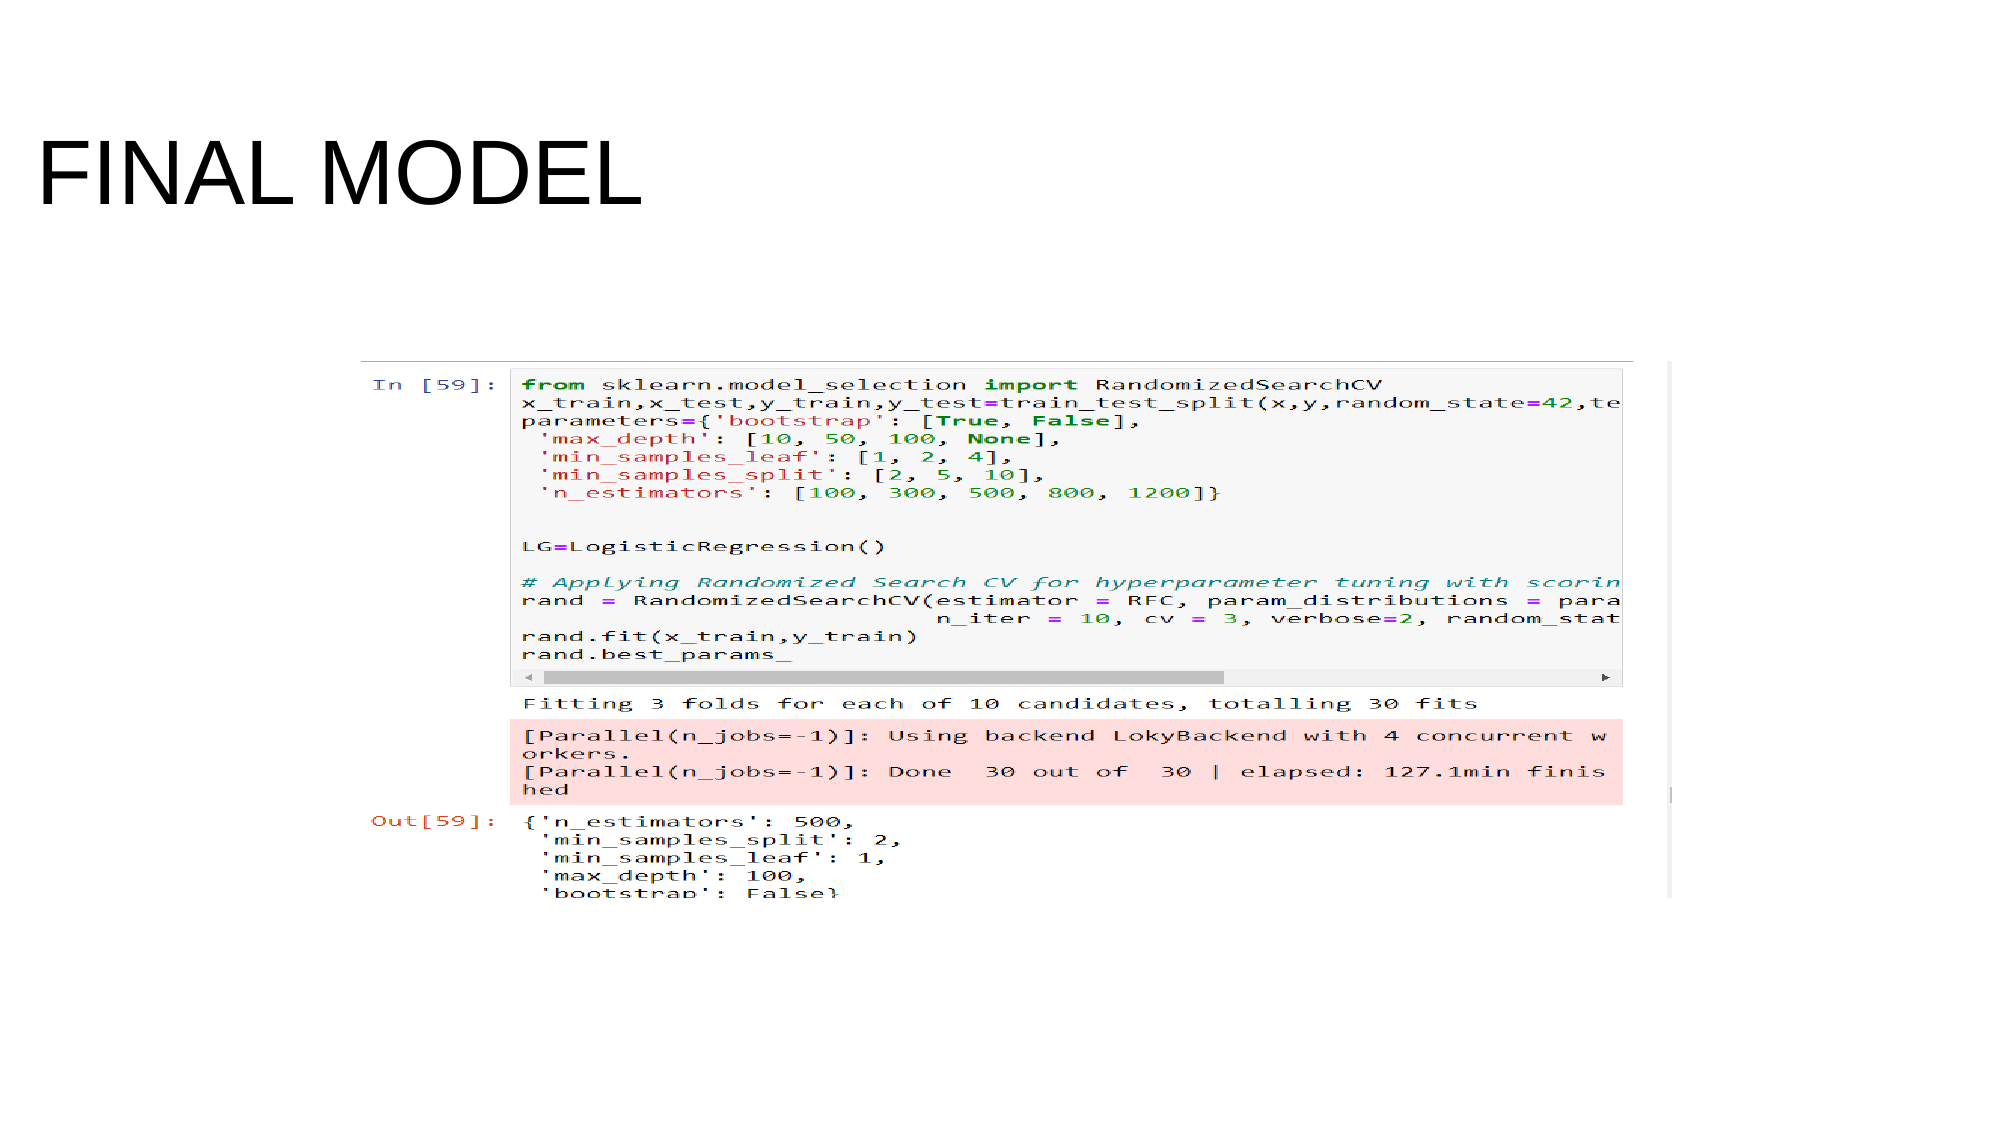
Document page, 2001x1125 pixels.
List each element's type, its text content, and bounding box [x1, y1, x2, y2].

title FINAL MODEL [21, 65, 1747, 284]
picture [361, 361, 1672, 898]
text_box The “clean comment text” feature has a notable reduction in the number of characters. [21, 340, 1578, 400]
